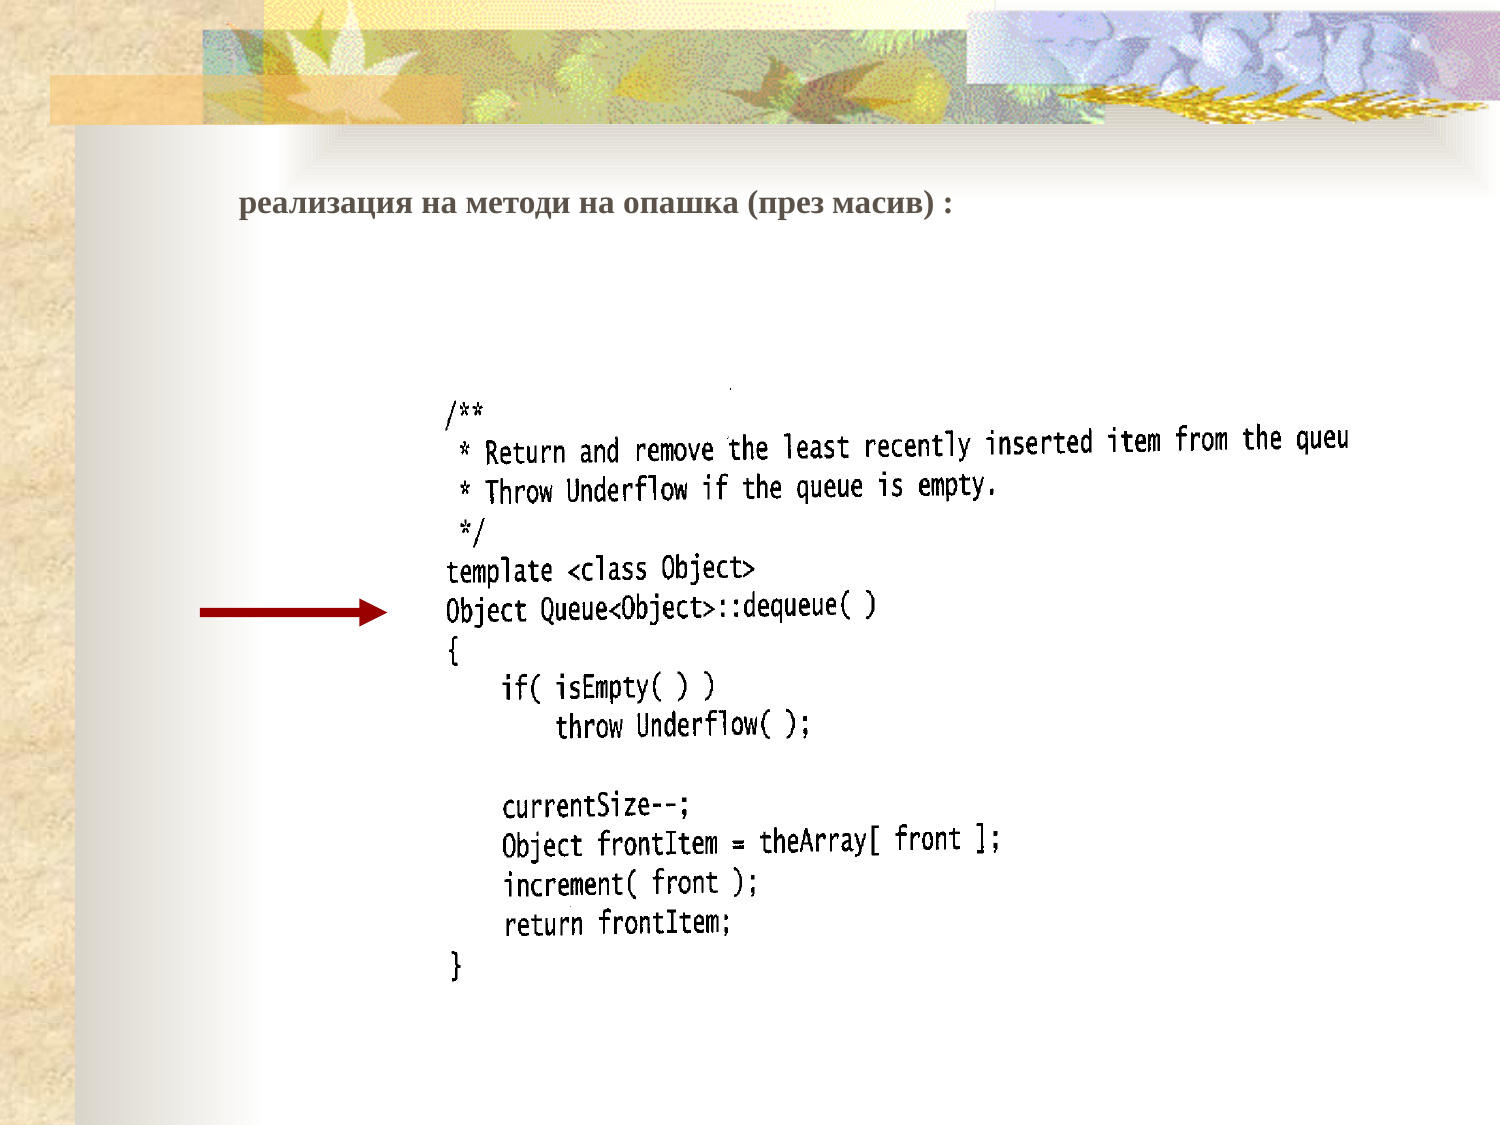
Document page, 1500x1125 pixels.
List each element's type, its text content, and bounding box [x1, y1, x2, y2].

picture [0, 0, 1500, 1125]
text_box реализация на методи на опашка (през масив) : [224, 172, 970, 228]
picture [427, 387, 1351, 988]
text_box [199, 606, 388, 619]
